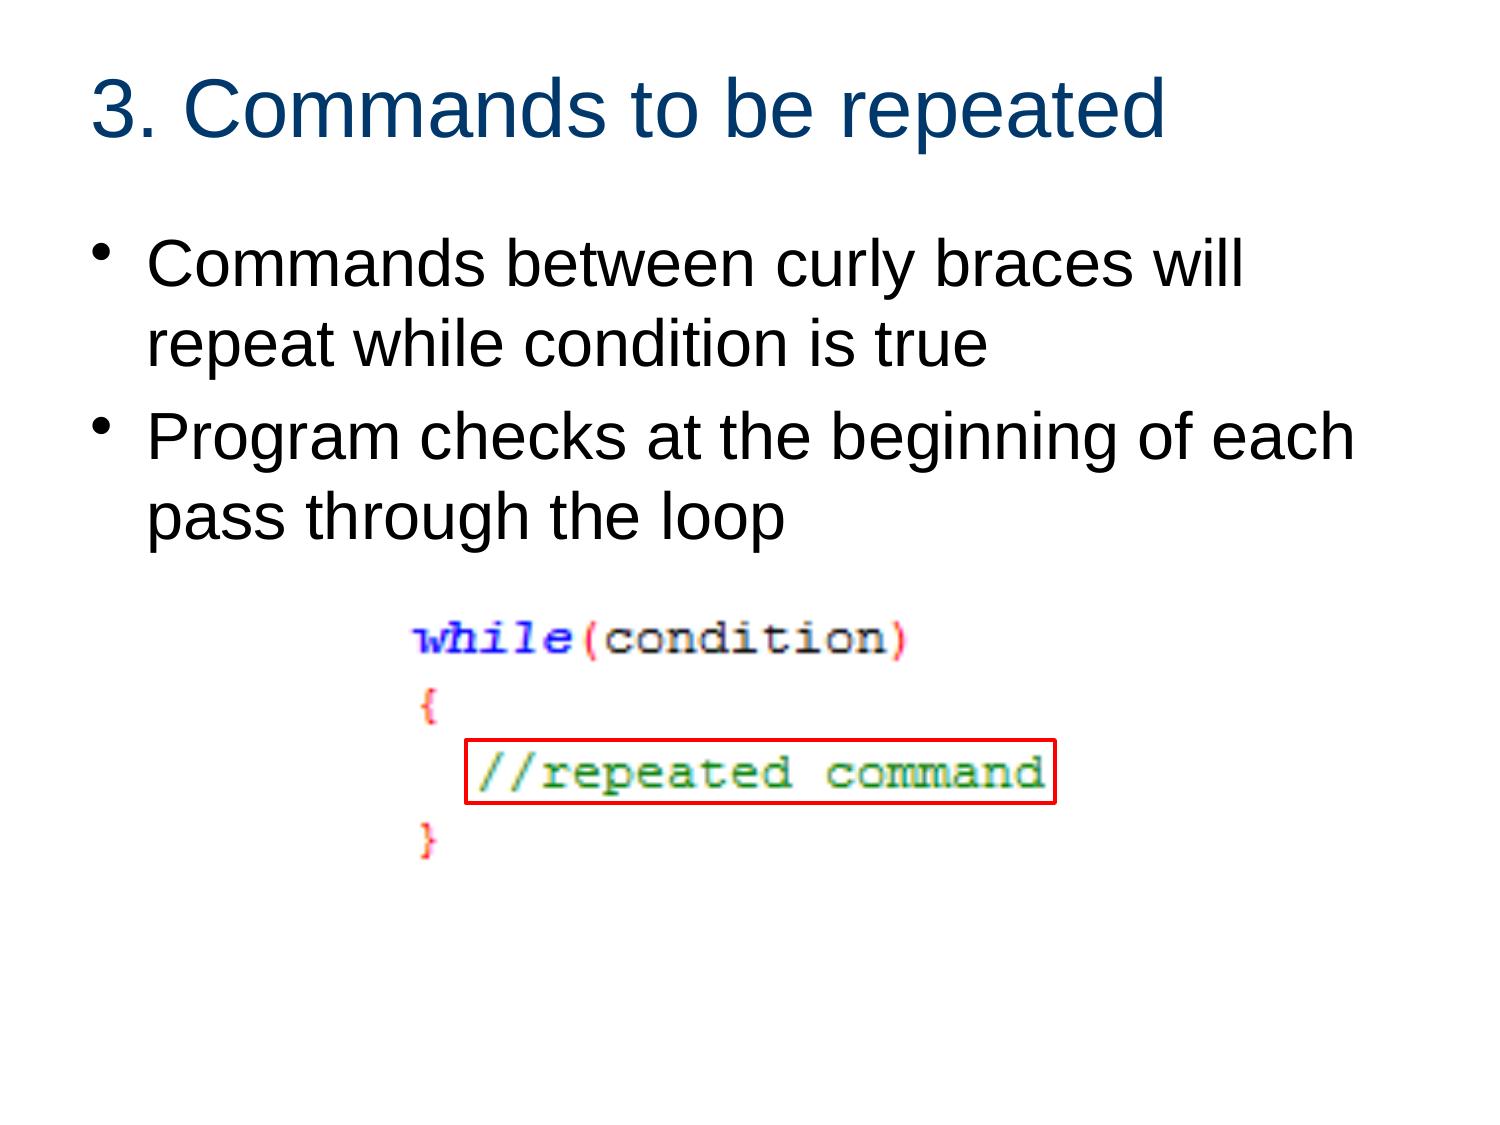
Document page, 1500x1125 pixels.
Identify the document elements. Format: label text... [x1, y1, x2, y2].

title 3. Commands to be repeated [74, 44, 1426, 163]
picture [394, 595, 1079, 884]
list Commands between curly braces will repeat while condition is true Program checks at the beginning of each pass through the loop [74, 212, 1426, 1006]
